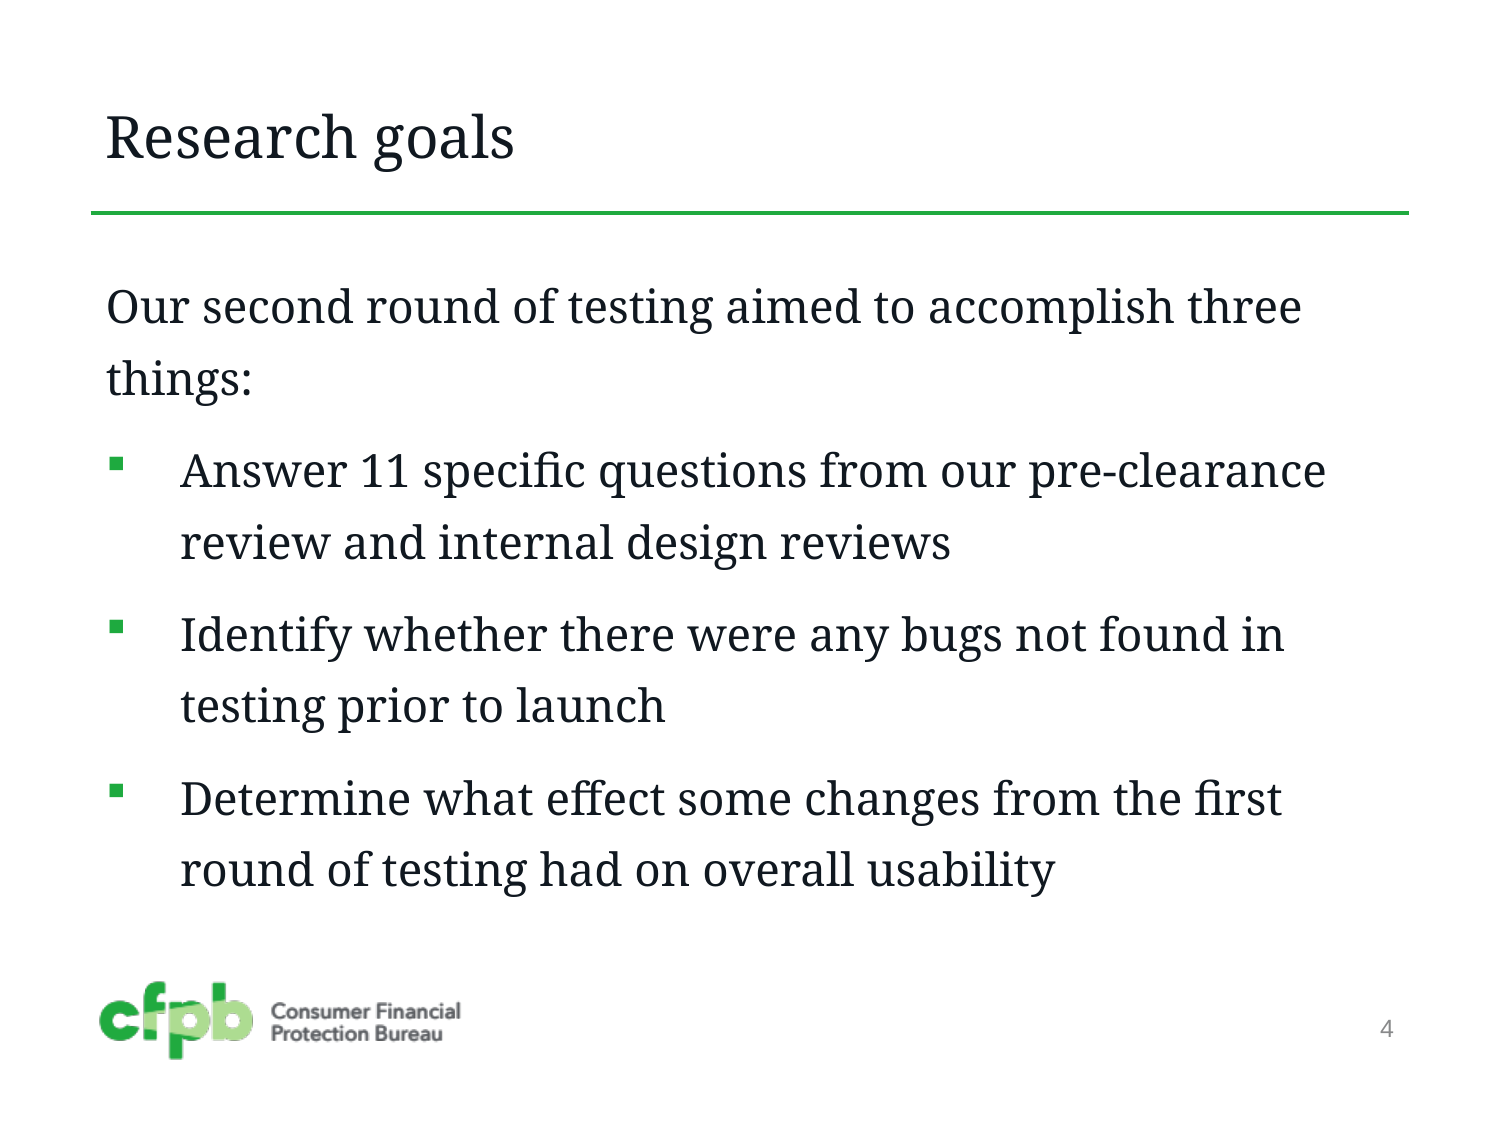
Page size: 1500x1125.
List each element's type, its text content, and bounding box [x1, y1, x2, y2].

footer 4 [934, 997, 1410, 1058]
list Our second round of testing aimed to accomplish three things: Answer 11 specific questions from our pre-clearance review and internal design reviews Identify whether there were any bugs not found in testing prior to launch Determine what effect some changes from the first round of testing had on overall usability [90, 254, 1410, 944]
title Research goals [90, 74, 1410, 197]
